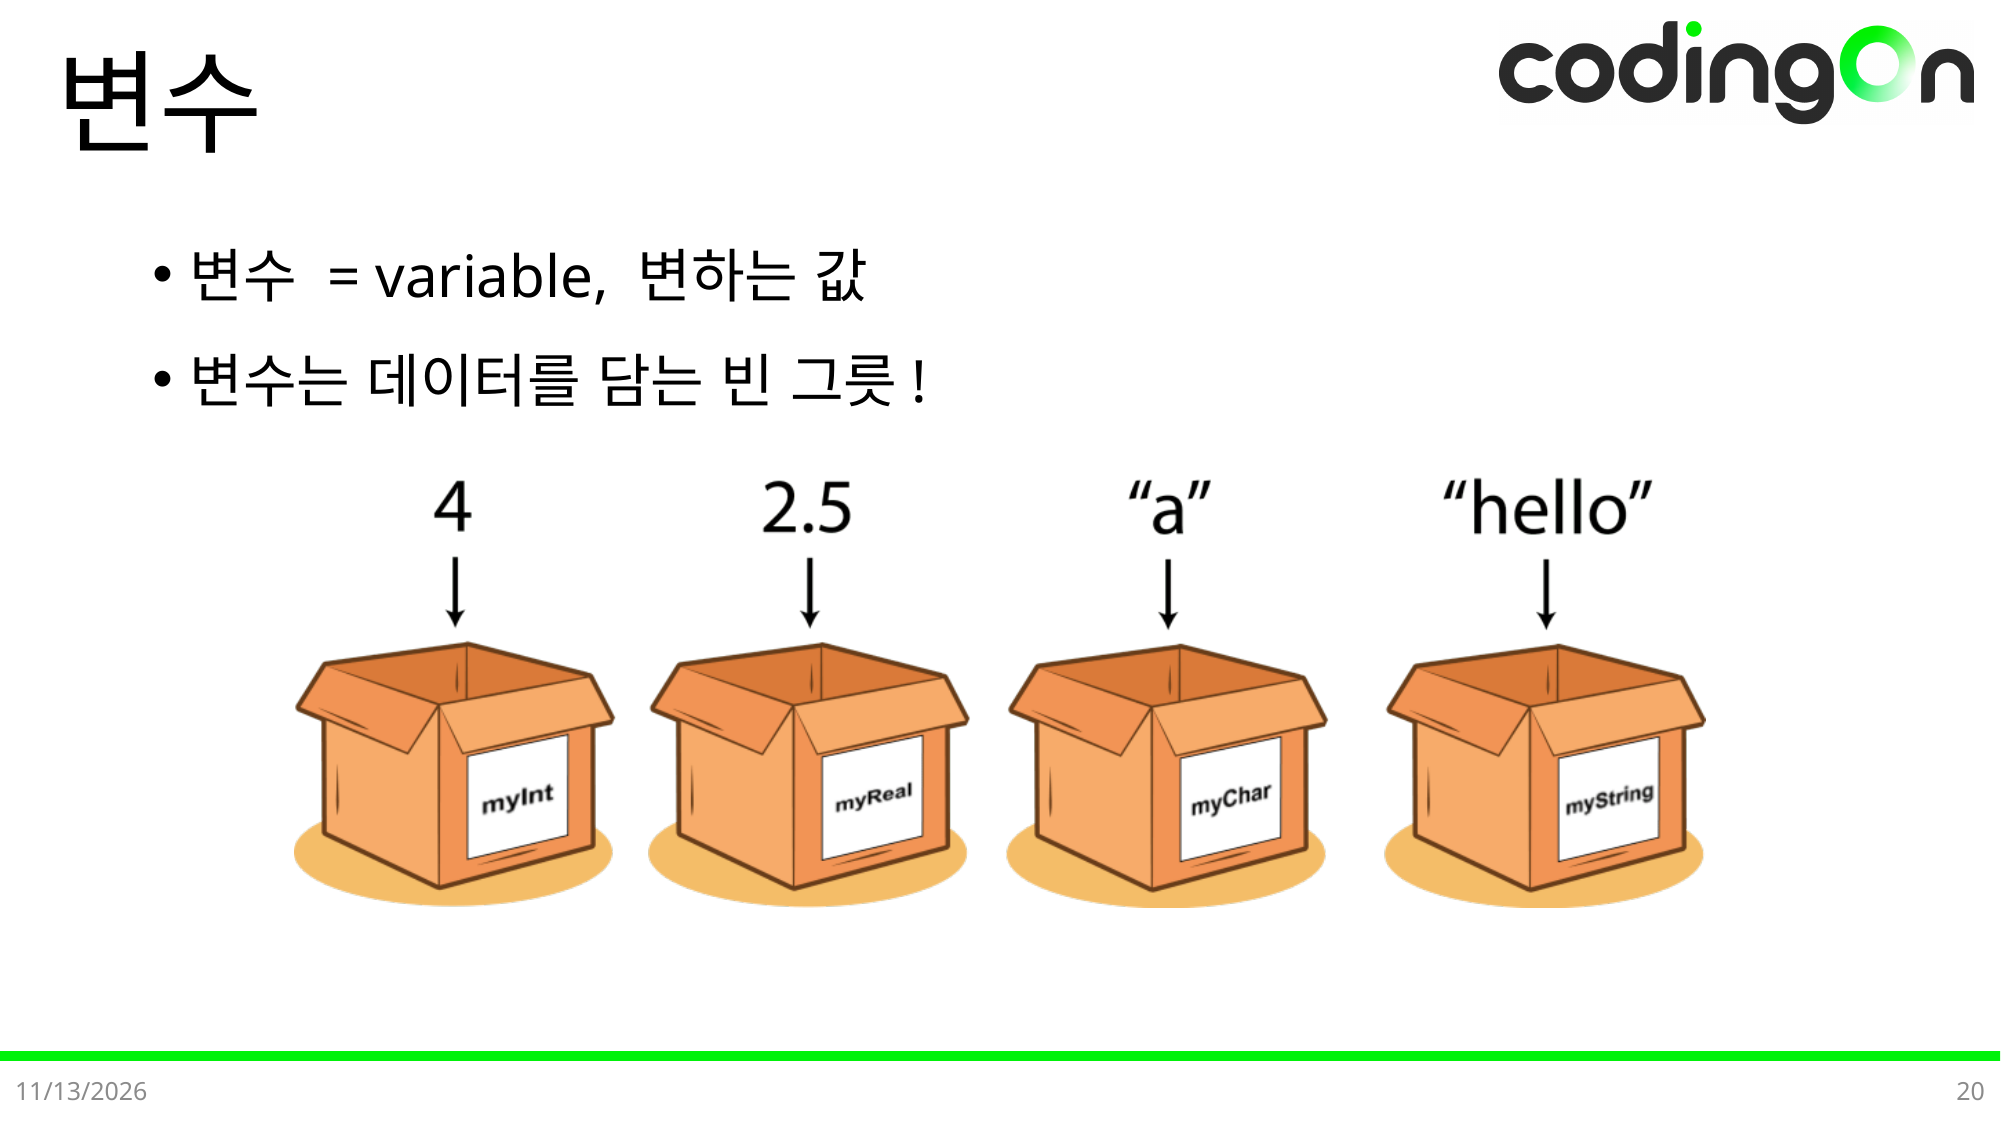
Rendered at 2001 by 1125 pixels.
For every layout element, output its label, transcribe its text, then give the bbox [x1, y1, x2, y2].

picture [294, 467, 1706, 908]
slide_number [0, 1062, 450, 1123]
title 변수 [41, 0, 1767, 218]
slide_number 20 [1550, 1062, 2000, 1123]
list 변수 = variable, 변하는 값 변수는 데이터를 담는 빈 그릇! [137, 217, 1863, 932]
picture [1767, 20, 1974, 125]
